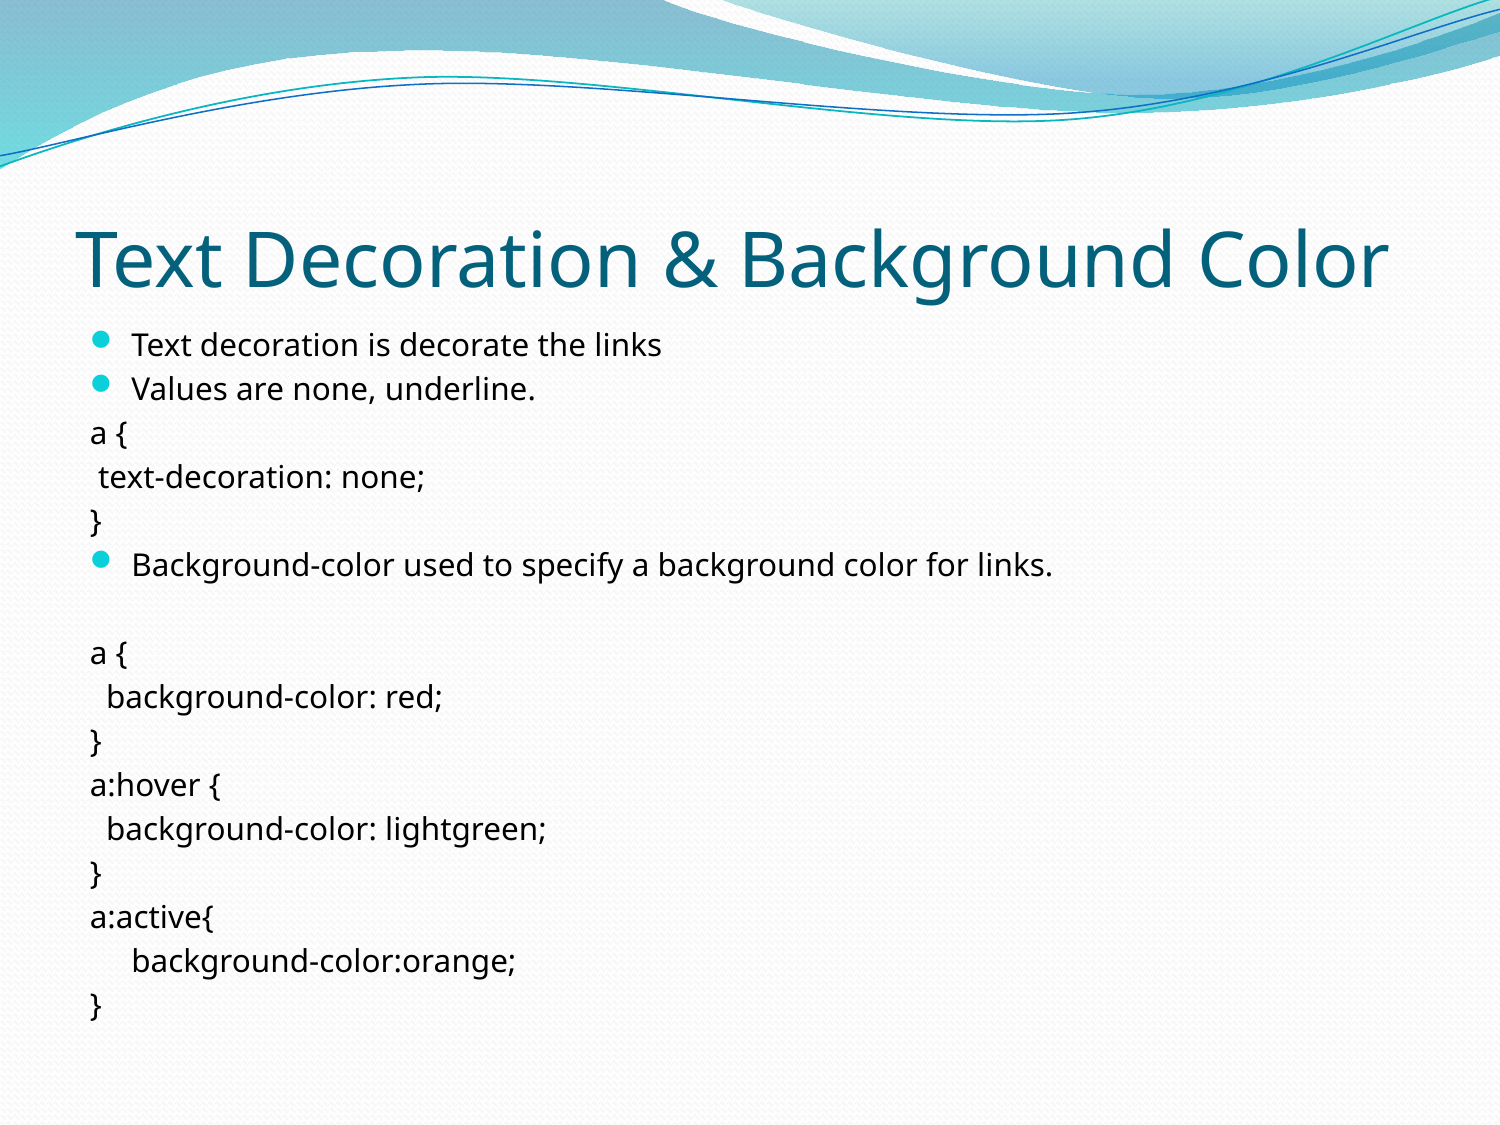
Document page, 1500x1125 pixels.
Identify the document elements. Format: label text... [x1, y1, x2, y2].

title Text Decoration & Background Color [75, 115, 1425, 303]
list Text decoration is decorate the links Values are none, underline. a { text-decoration: none; } Background-color used to specify a background color for links. a { background-color: red; } a:hover { background-color: lightgreen; } a:active{ background-color:orange; } [75, 317, 1425, 1038]
